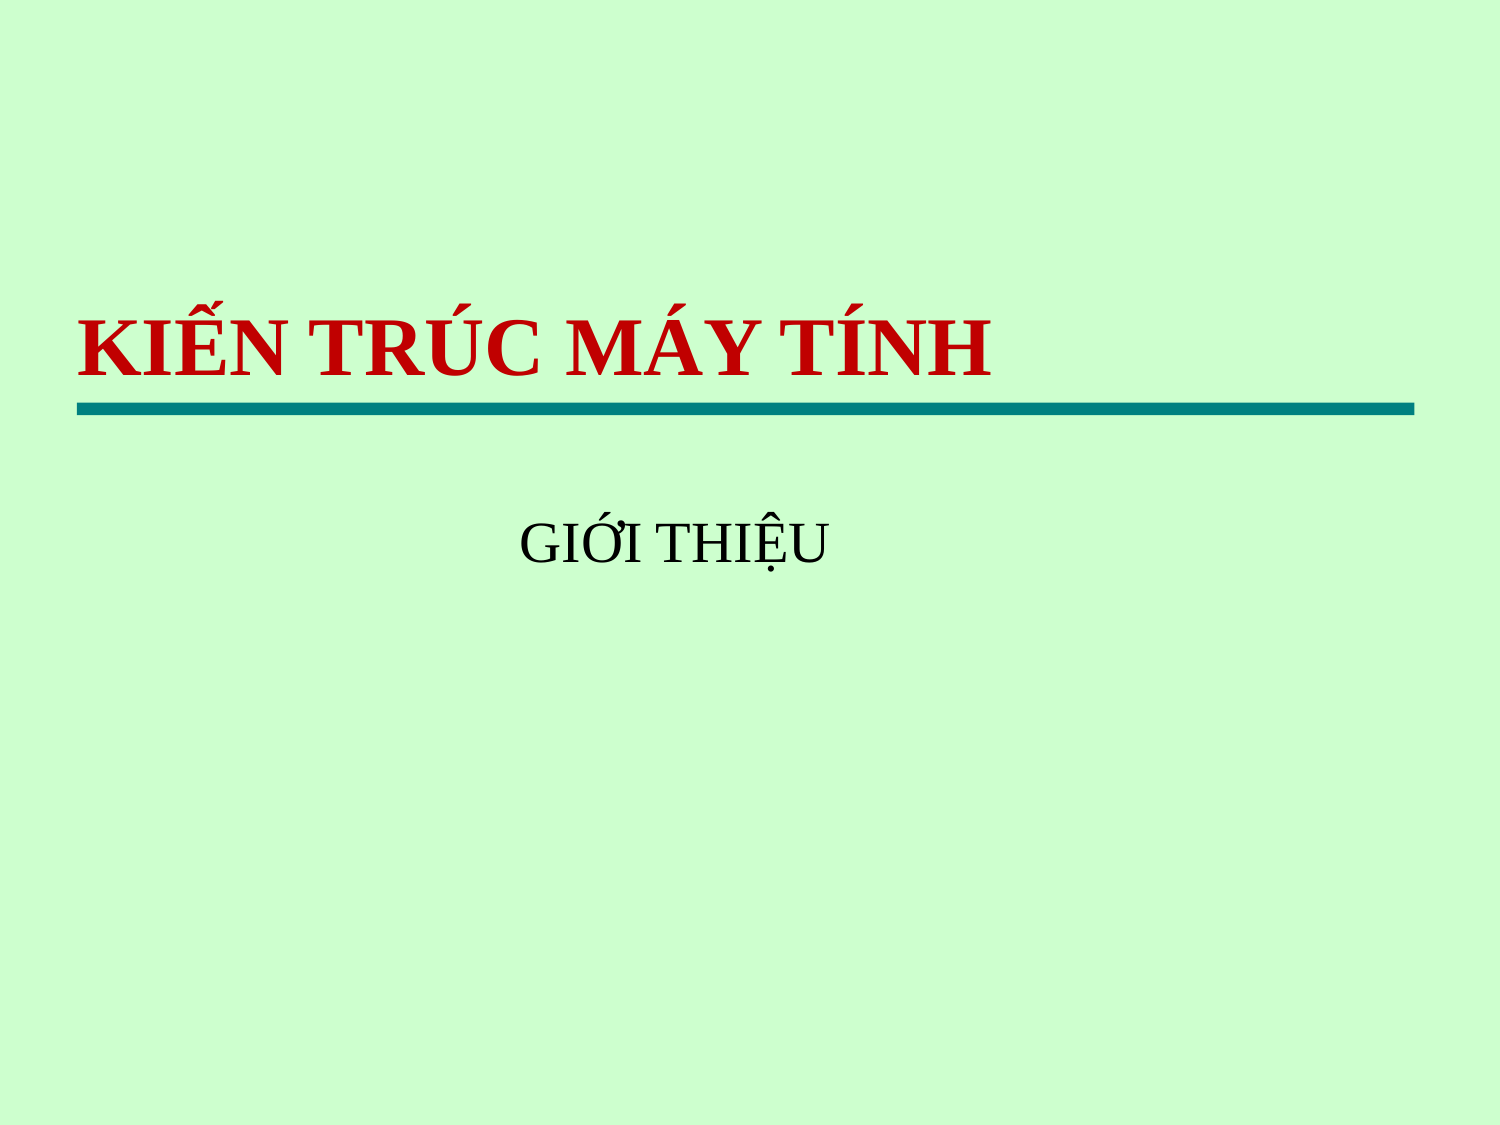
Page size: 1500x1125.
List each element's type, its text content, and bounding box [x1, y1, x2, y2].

title KIẾN TRÚC MÁY TÍNH [62, 87, 1329, 400]
subtitle GIỚI THIỆU [150, 496, 1200, 788]
